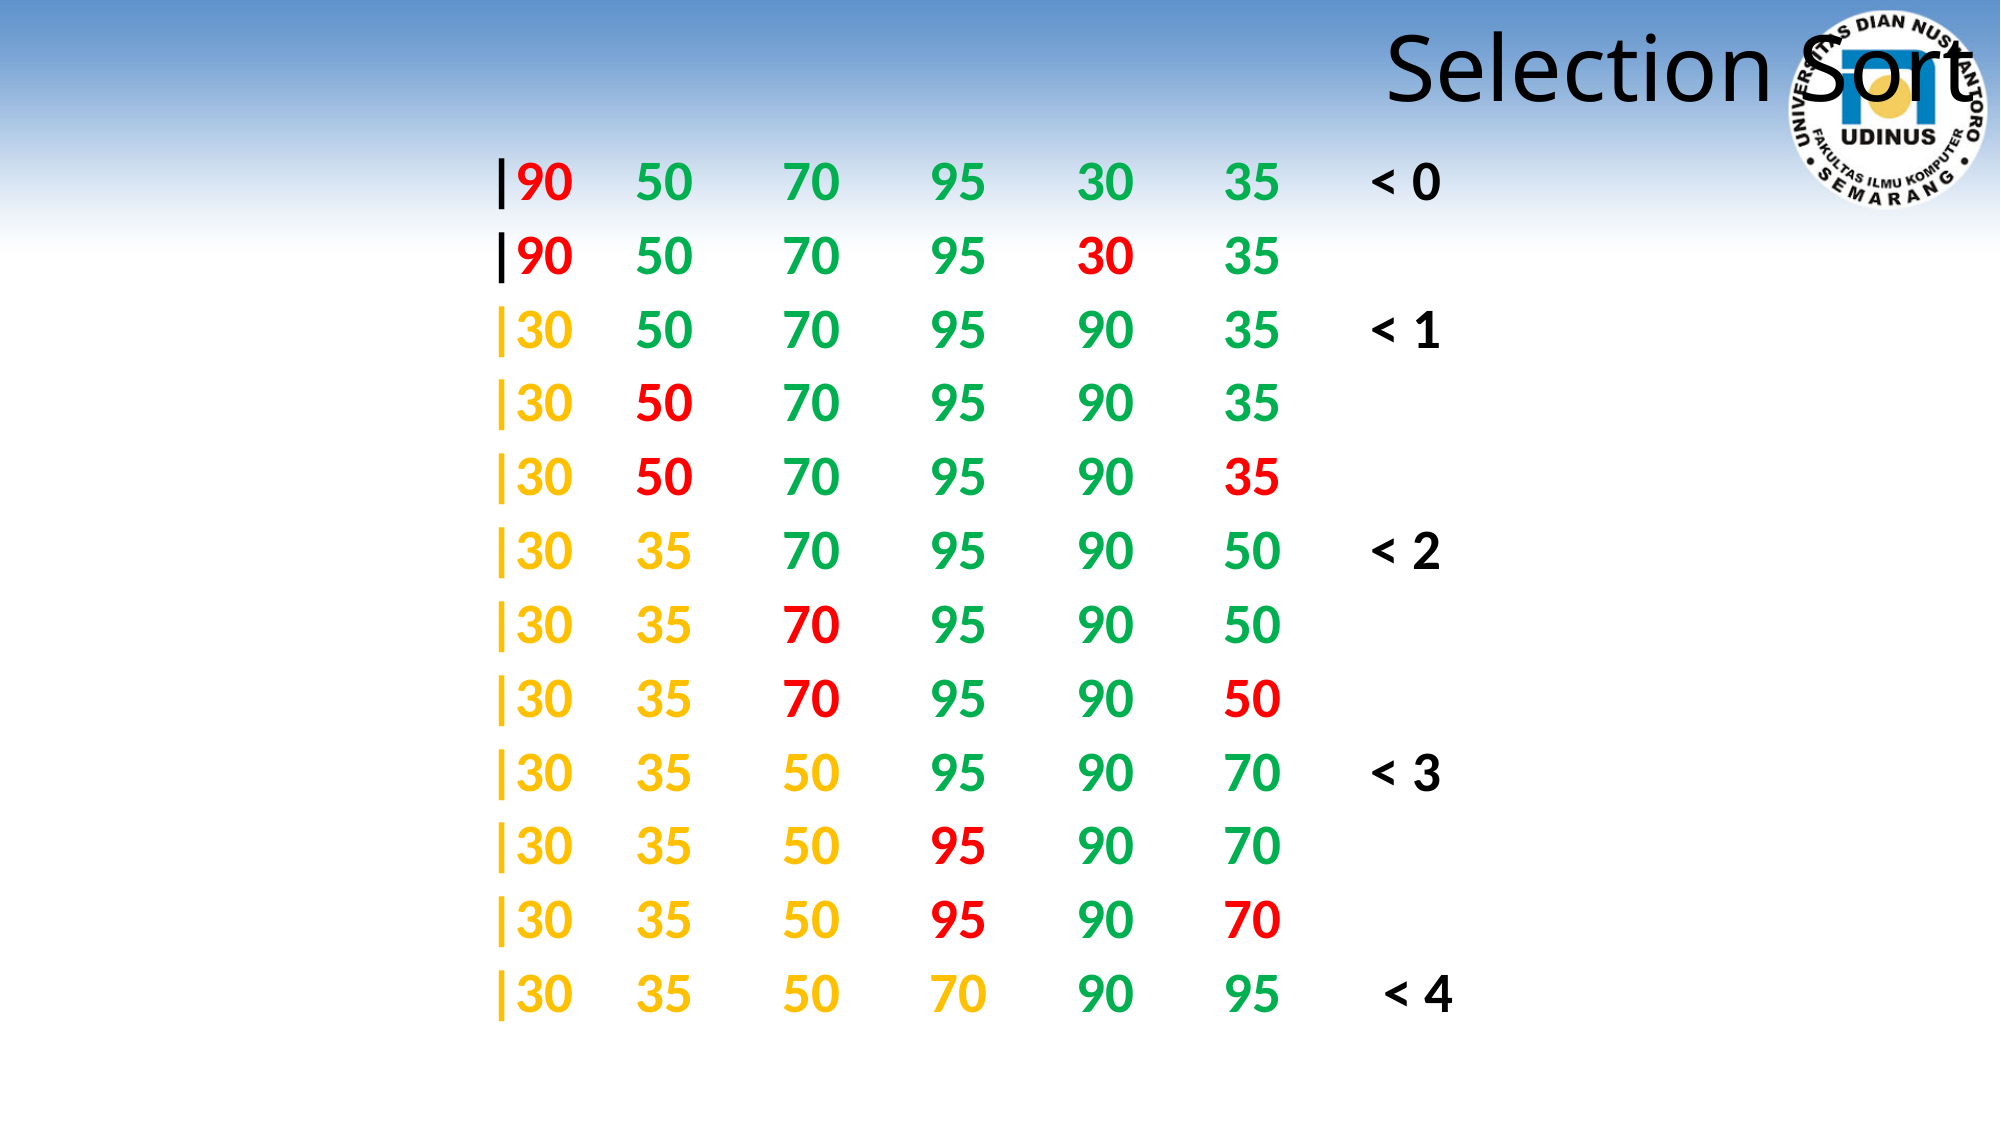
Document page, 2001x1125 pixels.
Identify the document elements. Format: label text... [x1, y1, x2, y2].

list |90 50 70 95 30 35 < 0 |90 50 70 95 30 35 |30 50 70 95 90 35 < 1 |30 50 70 95 90 35 |30 50 70 95 90 35 |30 35 70 95 90 50 < 2 |30 35 70 95 90 50 |30 35 70 95 90 50 |30 35 50 95 90 70 < 3 |30 35 50 95 90 70 |30 35 50 95 90 70 |30 35 50 70 90 95 < 4 [243, 143, 1582, 1119]
picture [0, 0, 2000, 1125]
title Selection Sort [1369, 0, 2000, 144]
